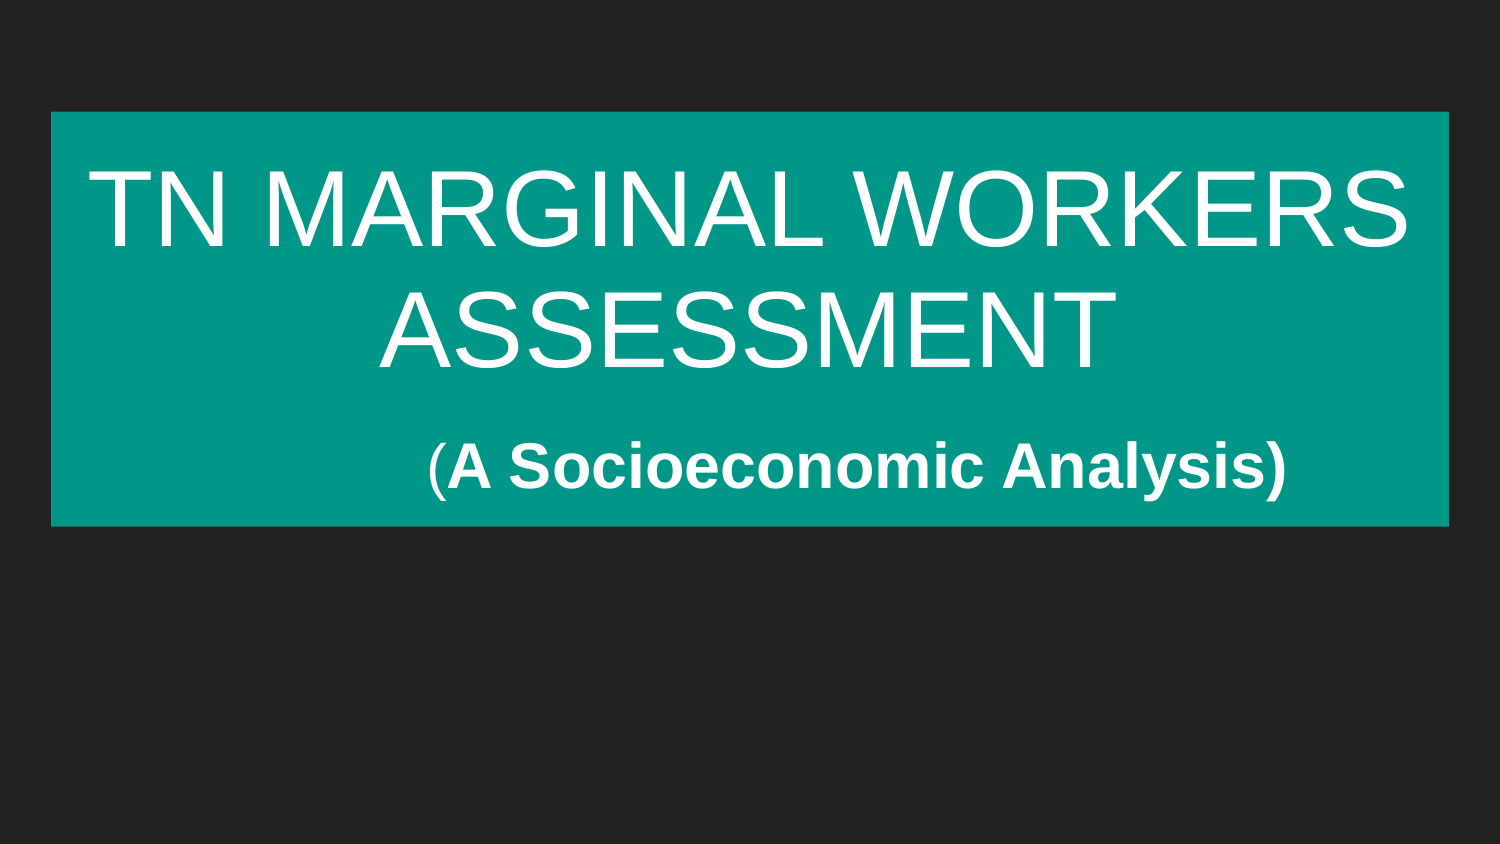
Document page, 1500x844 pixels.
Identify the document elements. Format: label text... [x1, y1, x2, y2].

title TN MARGINAL WORKERS ASSESSMENT (A Socioeconomic Analysis) [51, 111, 1449, 527]
